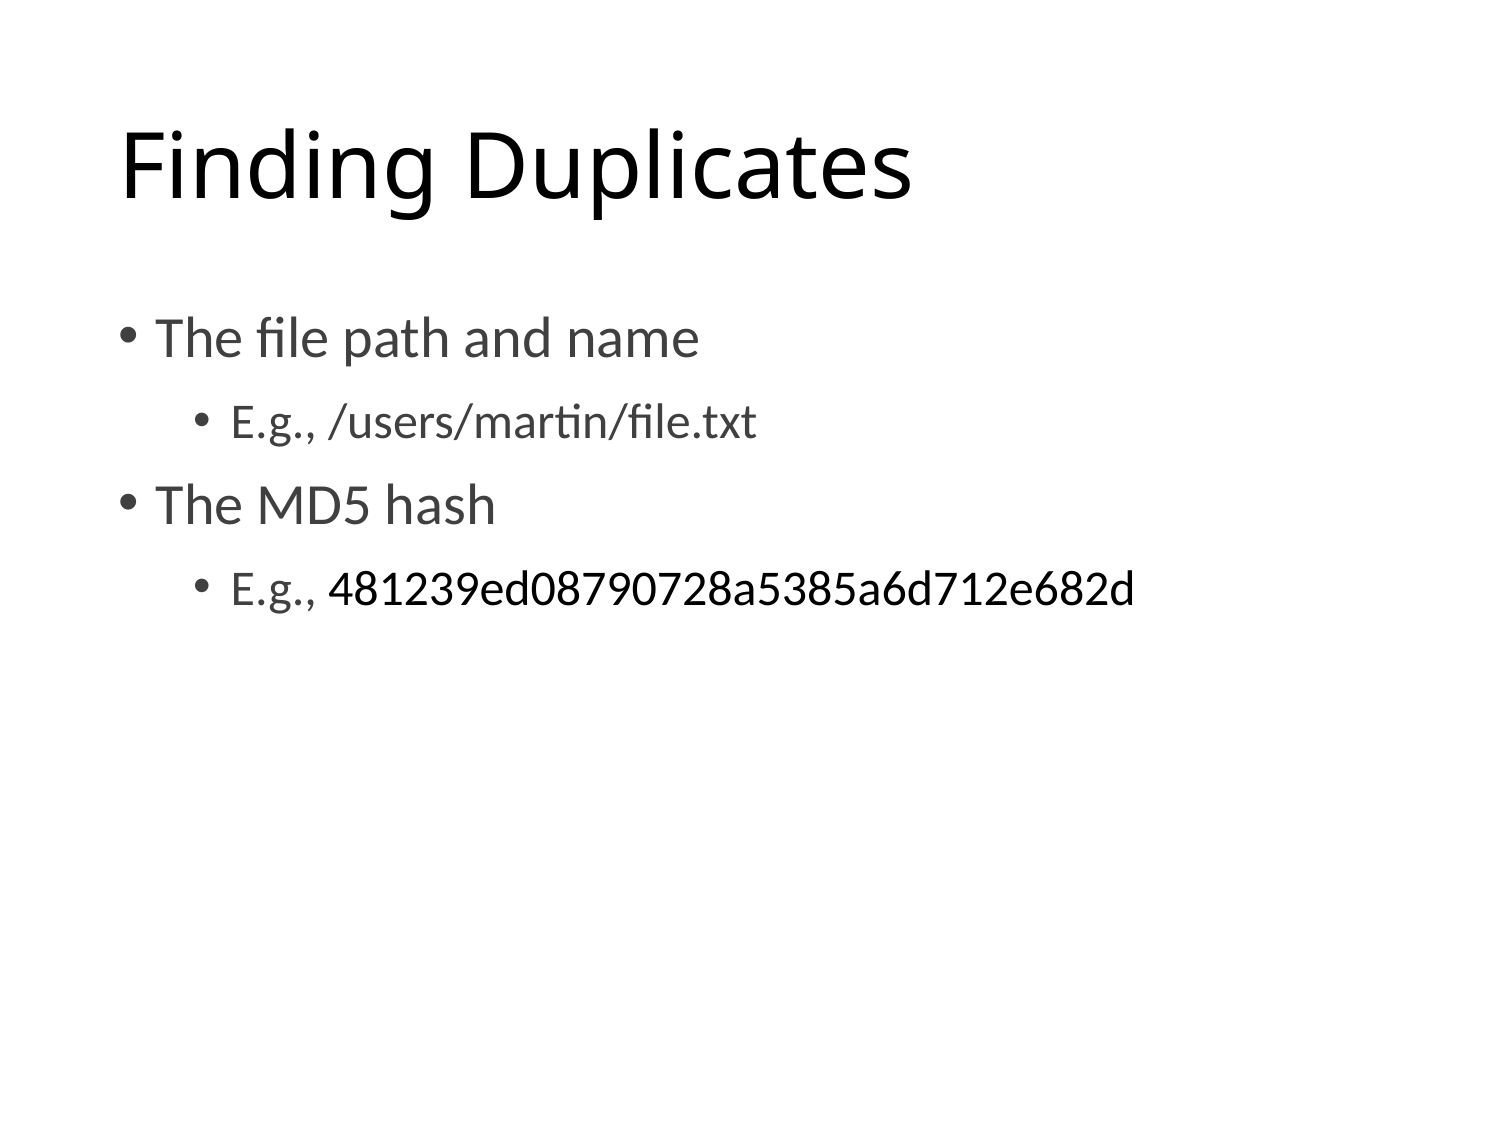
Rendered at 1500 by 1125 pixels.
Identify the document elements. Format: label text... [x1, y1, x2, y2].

list The file path and name E.g., /users/martin/file.txt The MD5 hash E.g., 481239ed08790728a5385a6d712e682d [103, 299, 1397, 650]
title Finding Duplicates [103, 59, 1397, 278]
